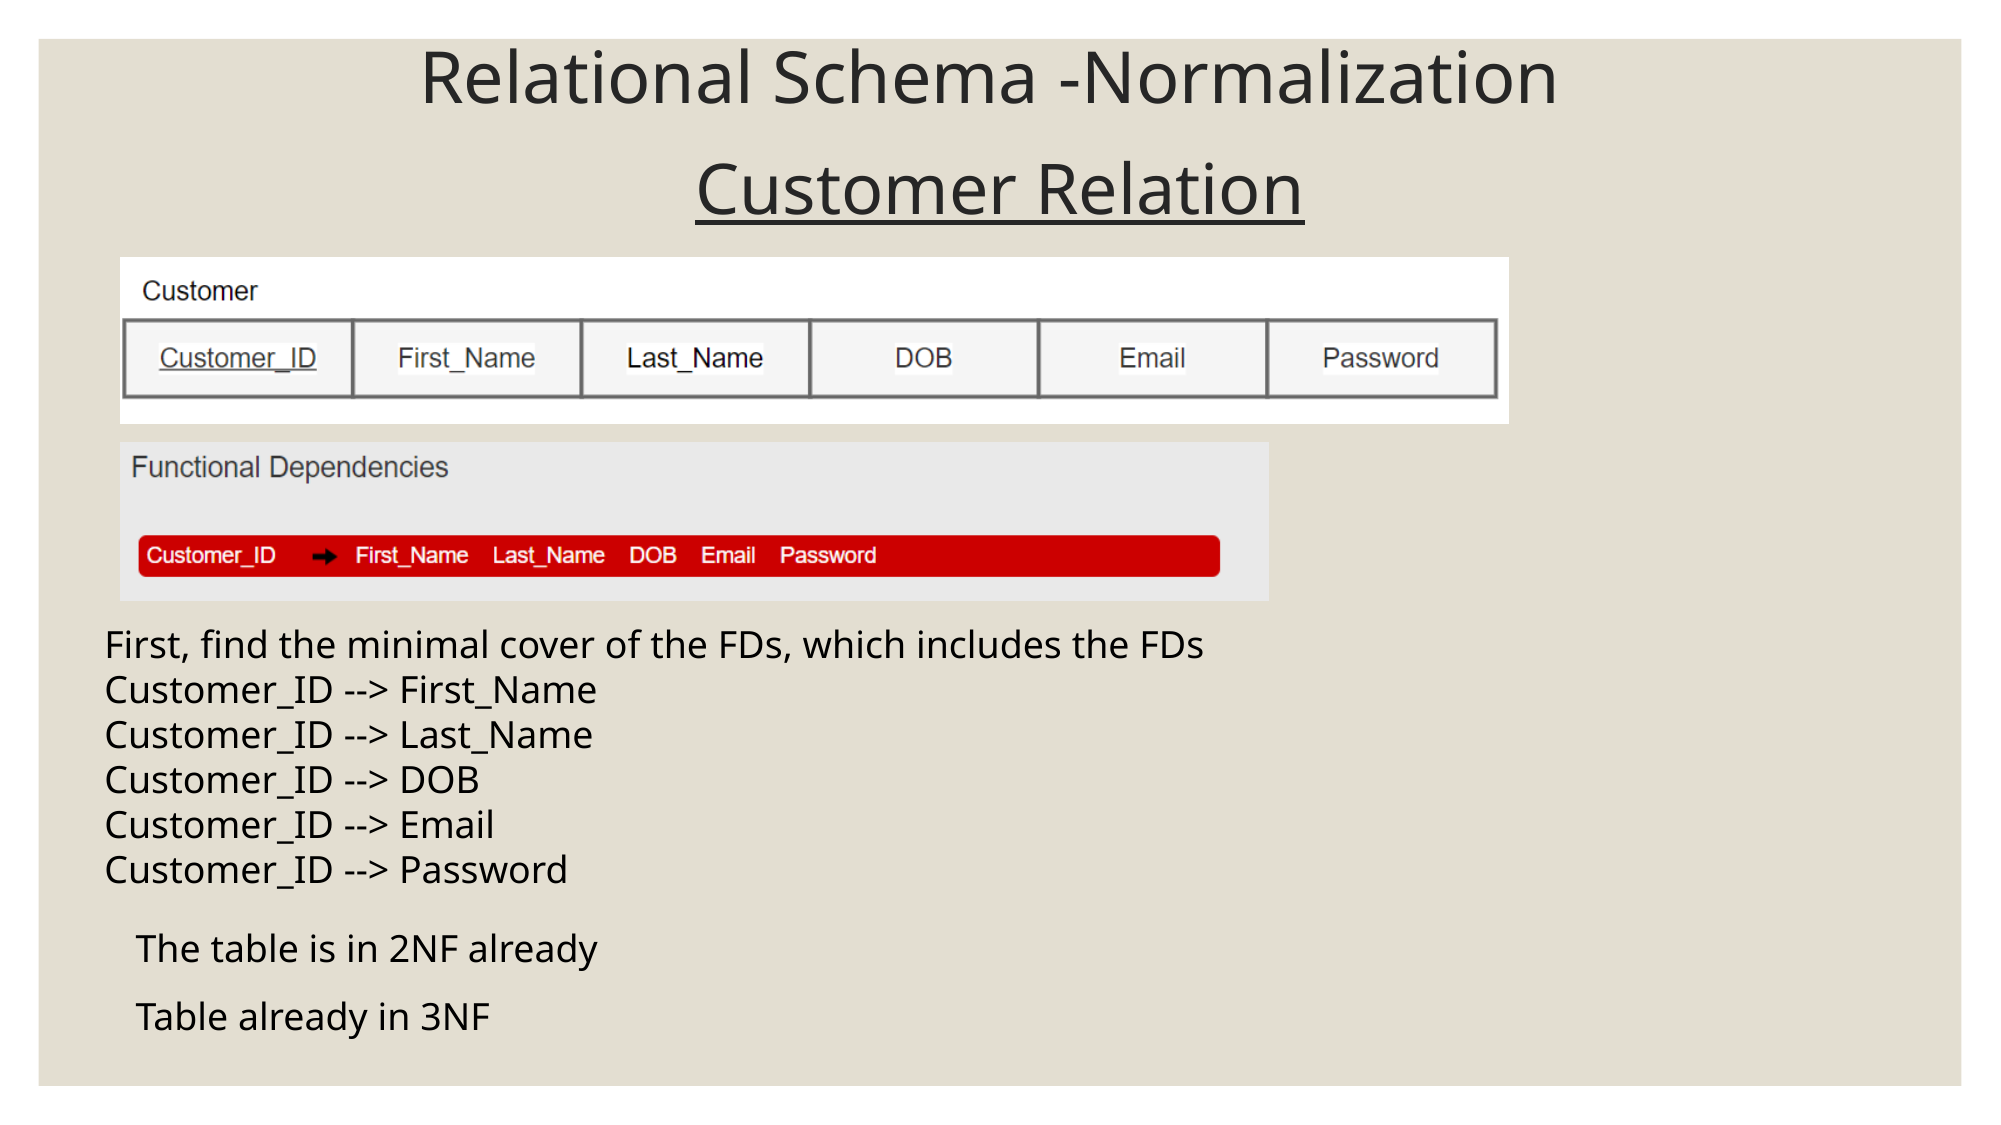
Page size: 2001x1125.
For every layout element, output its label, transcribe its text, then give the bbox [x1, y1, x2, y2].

text_box Customer Relation [273, 146, 1727, 238]
picture [120, 257, 1509, 424]
text_box The table is in 2NF already [120, 918, 1121, 978]
text_box First, find the minimal cover of the FDs, which includes the FDs Customer_ID --> First_Name Customer_ID --> Last_Name Customer_ID --> DOB Customer_ID --> Email Customer_ID --> Password [89, 613, 1221, 898]
text_box Table already in 3NF [120, 985, 1121, 1046]
picture [120, 442, 1269, 601]
title Relational Schema -Normalization [120, 34, 1880, 127]
